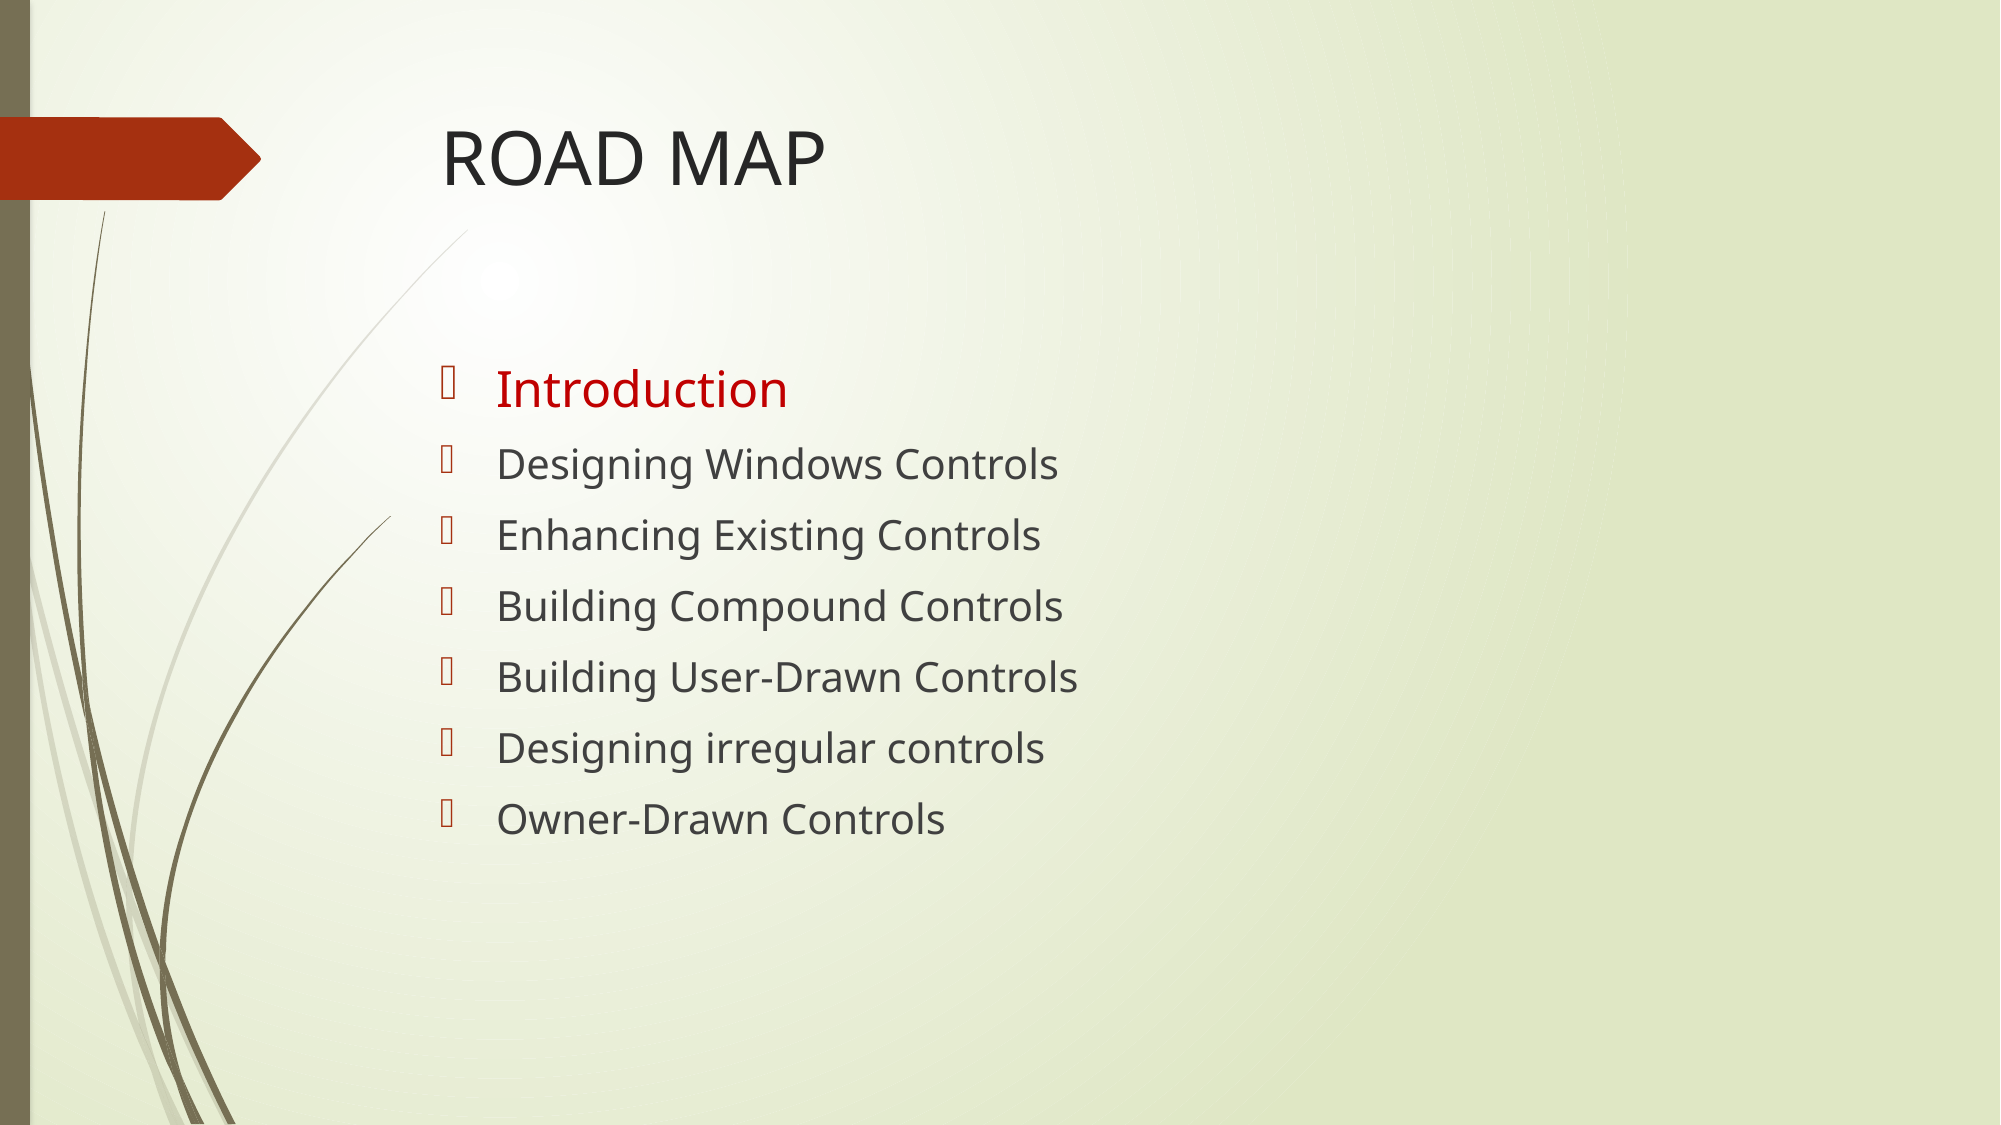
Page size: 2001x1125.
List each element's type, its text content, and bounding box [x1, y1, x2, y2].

title ROAD MAP [425, 102, 1888, 313]
list Introduction Designing Windows Controls Enhancing Existing Controls Building Compound Controls Building User-Drawn Controls Designing irregular controls Owner-Drawn Controls [424, 350, 1888, 970]
